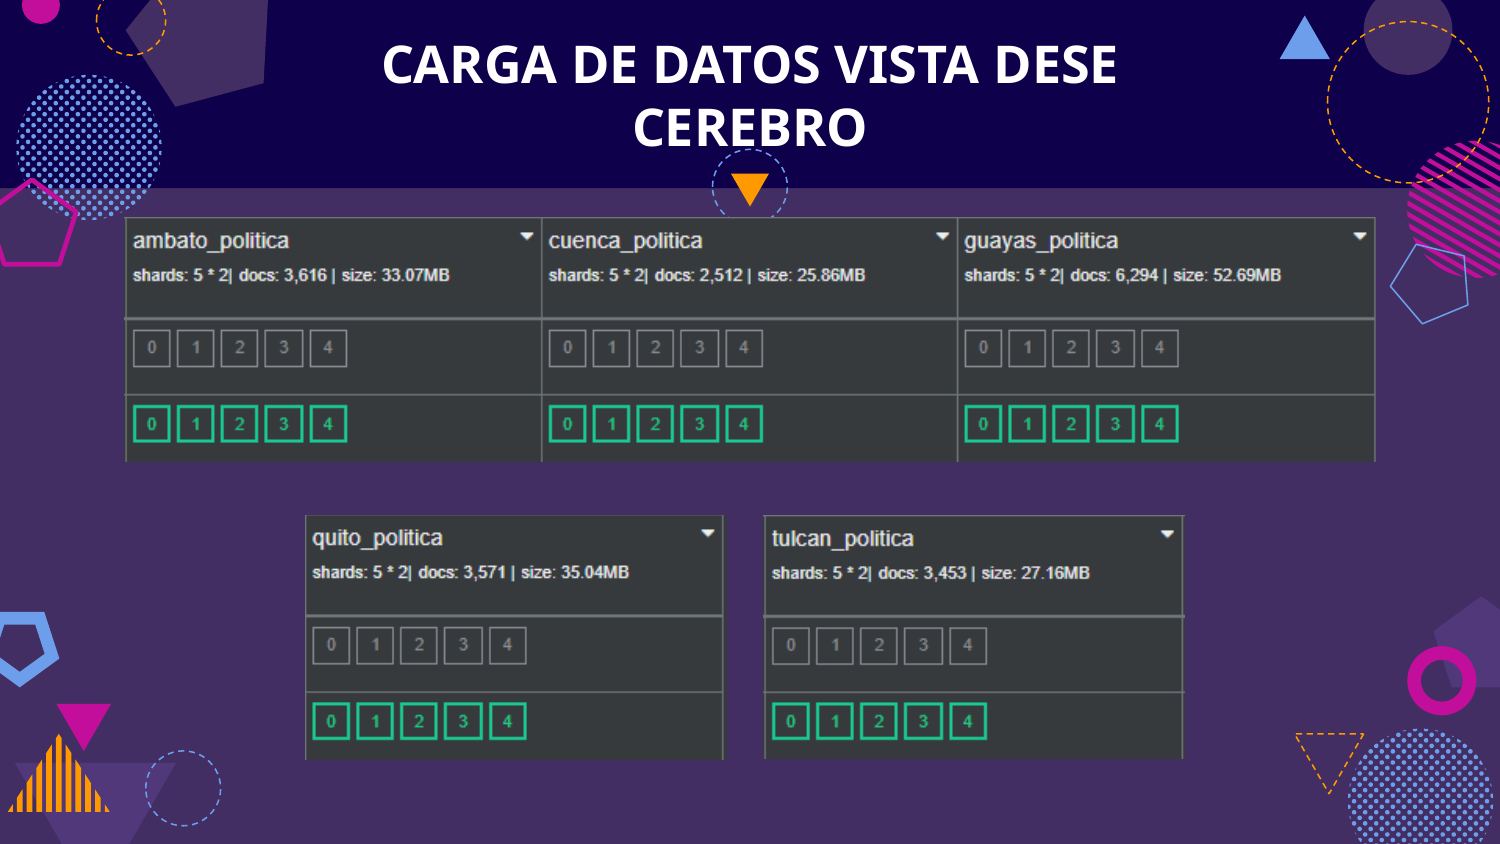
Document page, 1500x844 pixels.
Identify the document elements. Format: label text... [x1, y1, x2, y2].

picture [763, 514, 1185, 760]
picture [123, 217, 1376, 463]
picture [304, 514, 728, 760]
title CARGA DE DATOS VISTA DESE CEREBRO [335, 0, 1165, 189]
